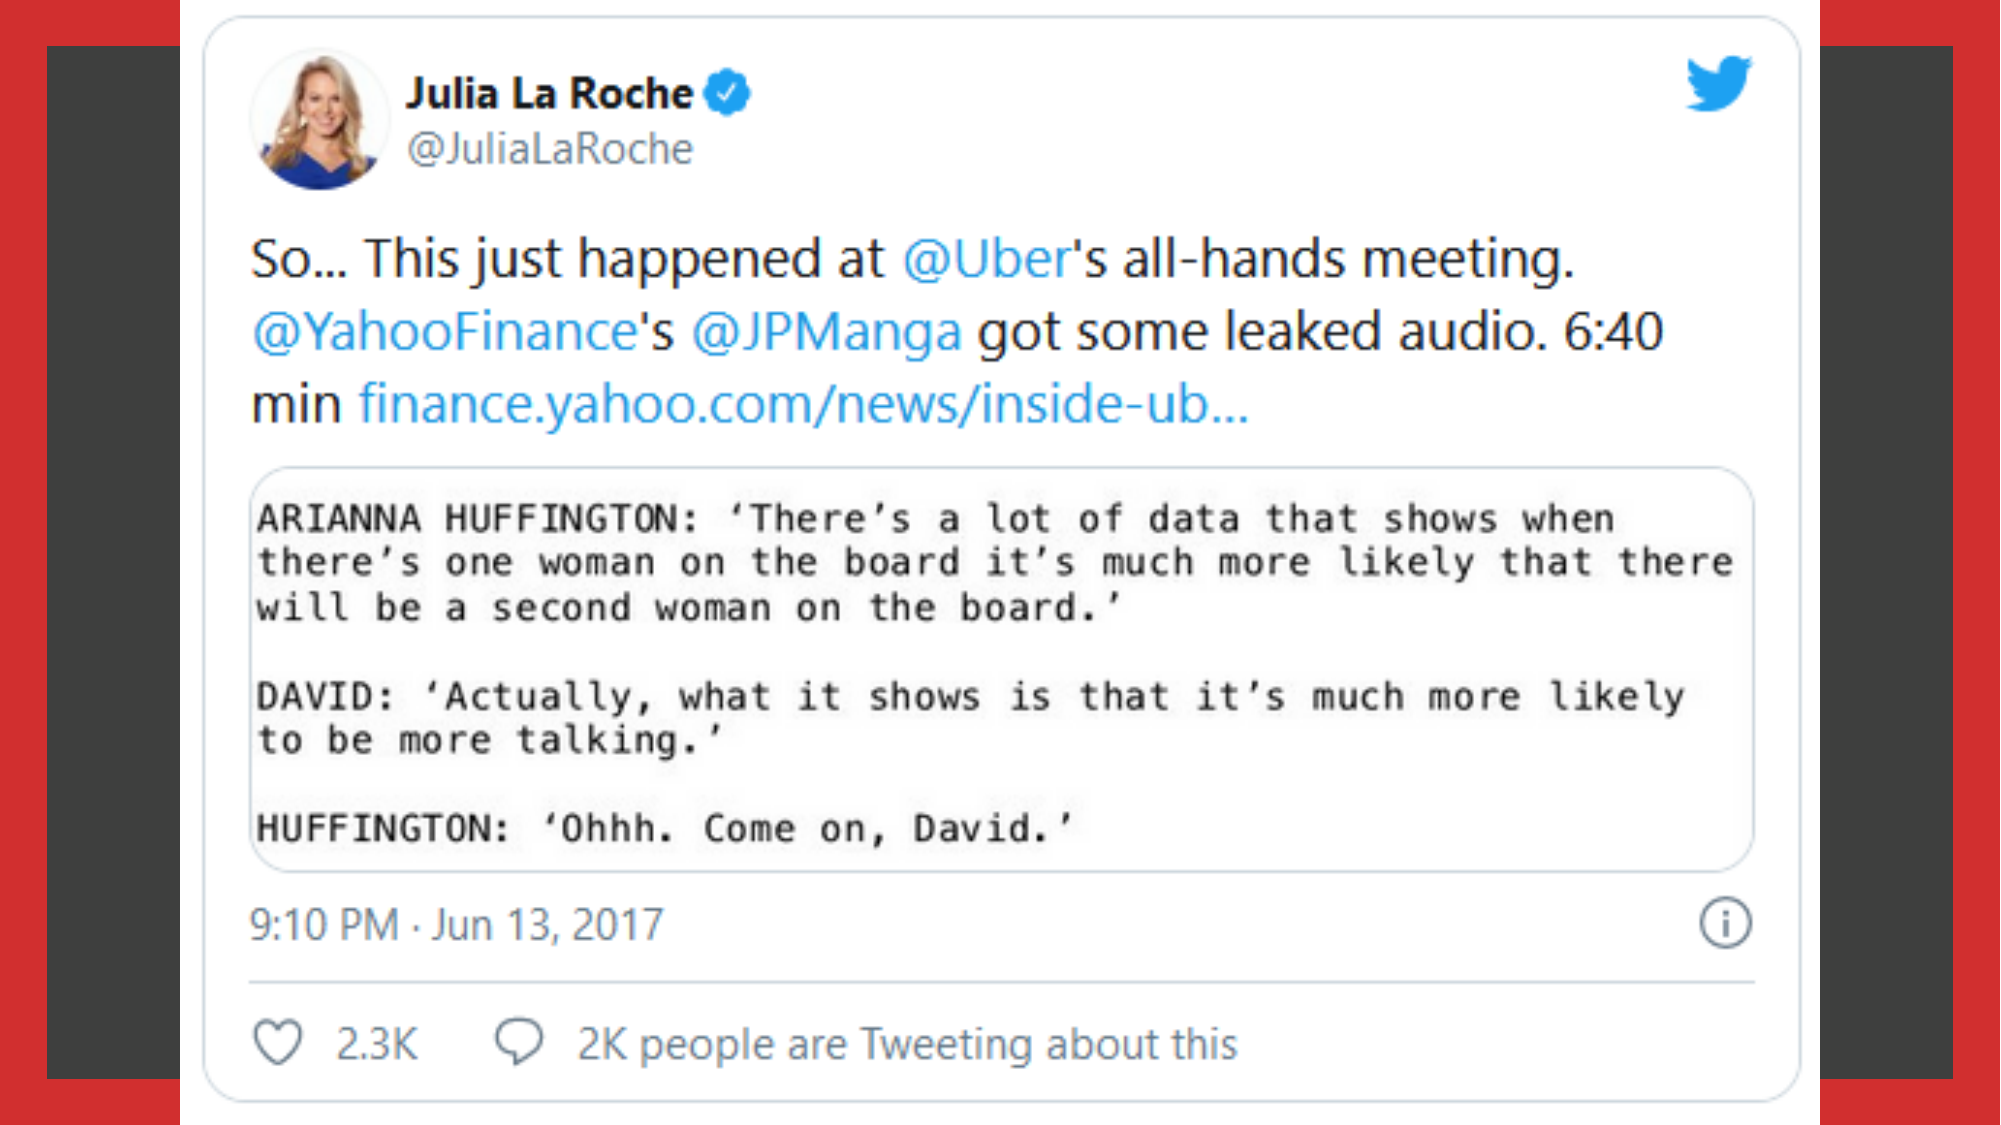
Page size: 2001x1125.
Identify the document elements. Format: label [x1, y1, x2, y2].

picture [180, 0, 1820, 1125]
